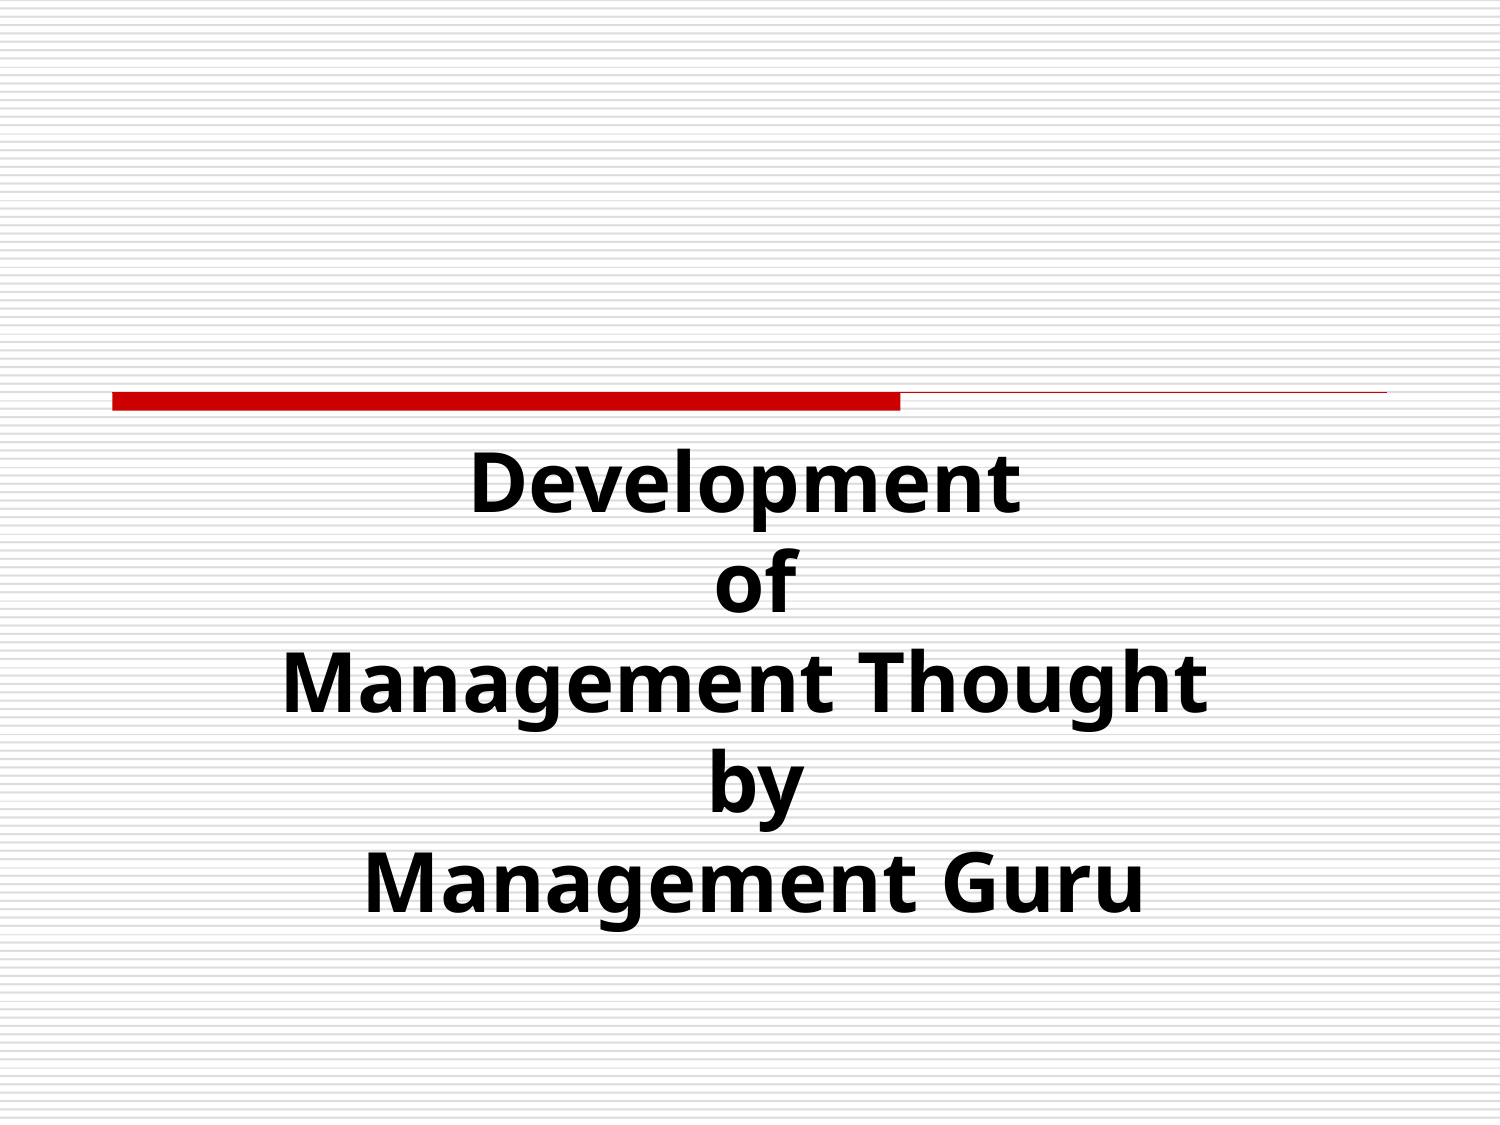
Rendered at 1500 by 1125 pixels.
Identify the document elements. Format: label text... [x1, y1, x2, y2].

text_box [112, 391, 1388, 411]
picture [0, 0, 1500, 1125]
text_box Development of Management Thought by Management Guru [242, 427, 1268, 930]
